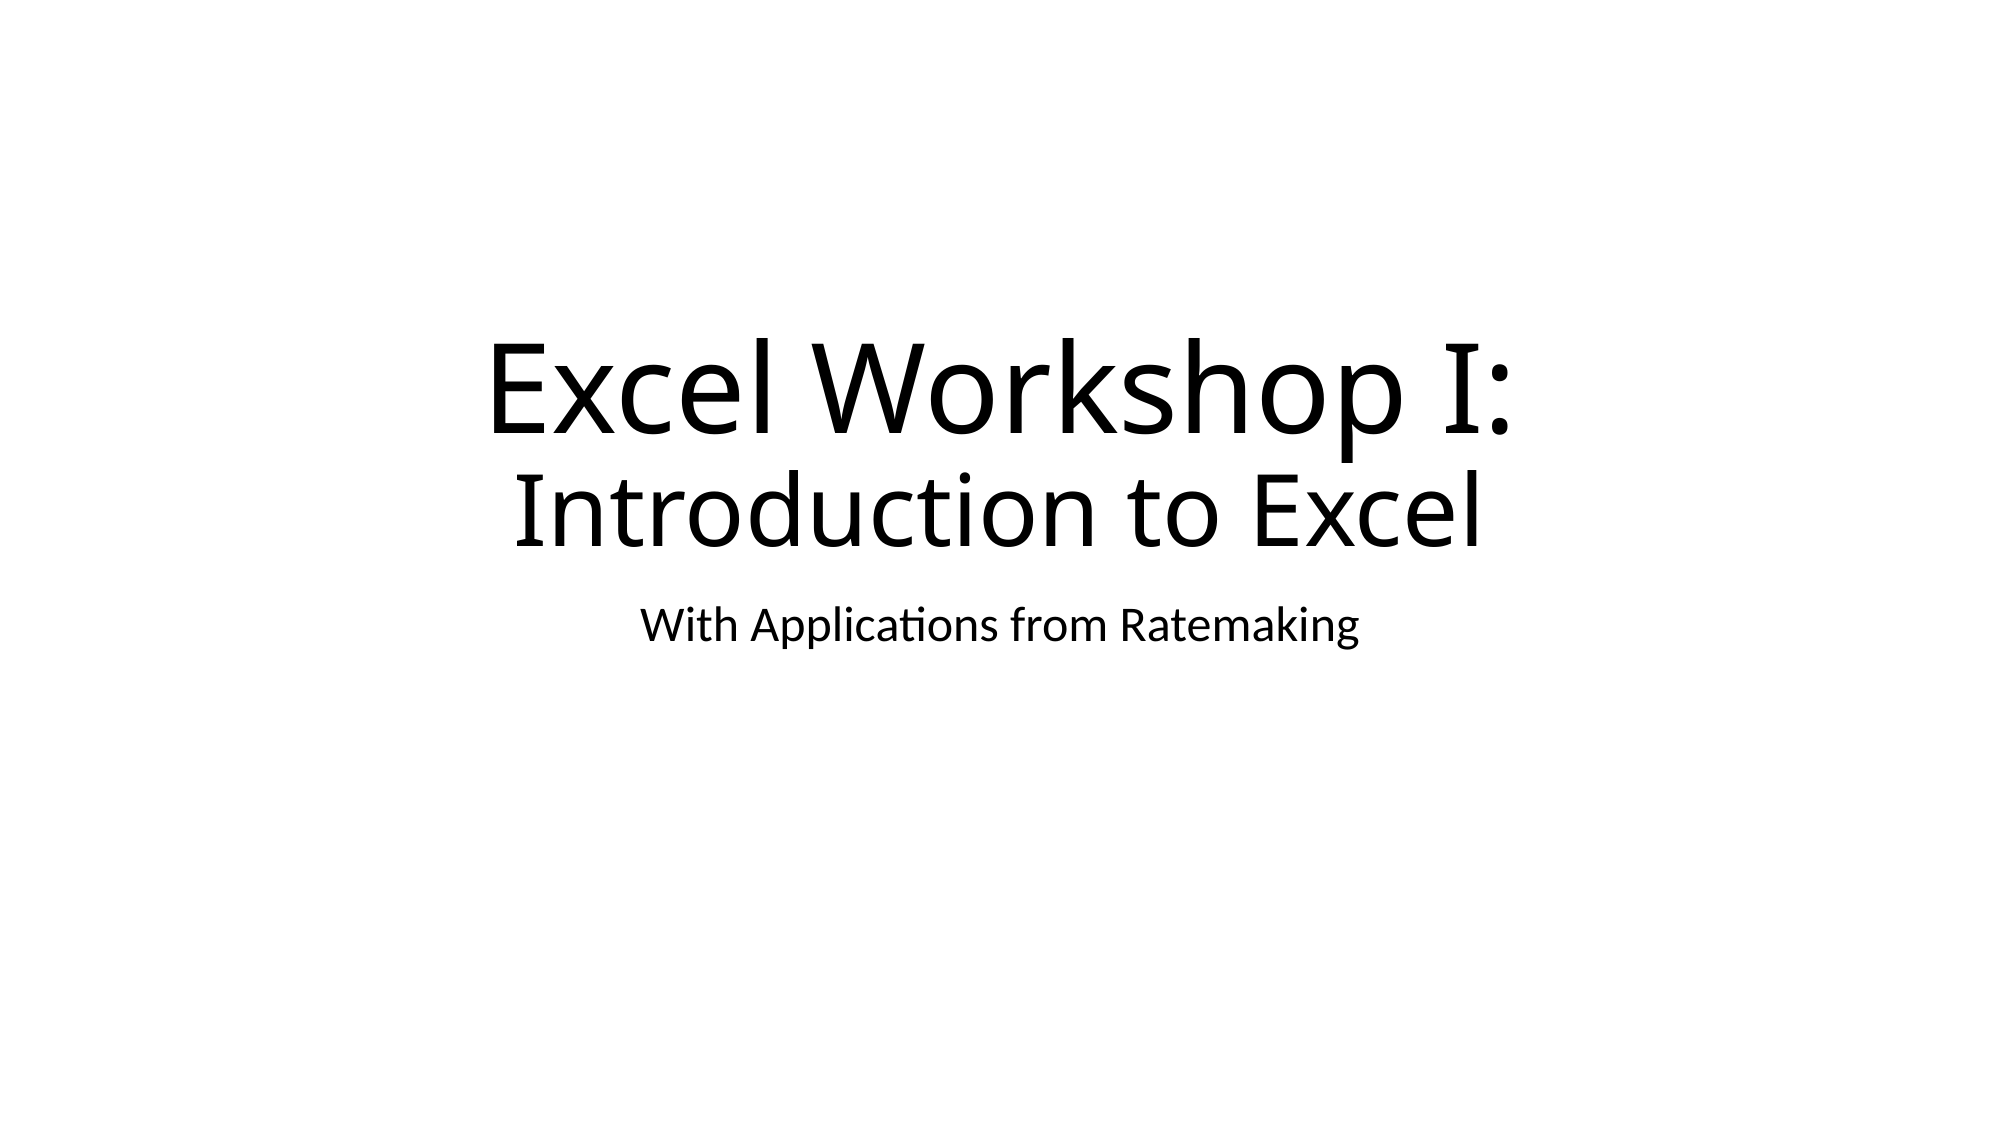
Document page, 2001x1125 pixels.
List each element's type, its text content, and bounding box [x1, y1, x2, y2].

title Excel Workshop I: Introduction to Excel [249, 184, 1750, 576]
subtitle With Applications from Ratemaking [249, 590, 1750, 863]
